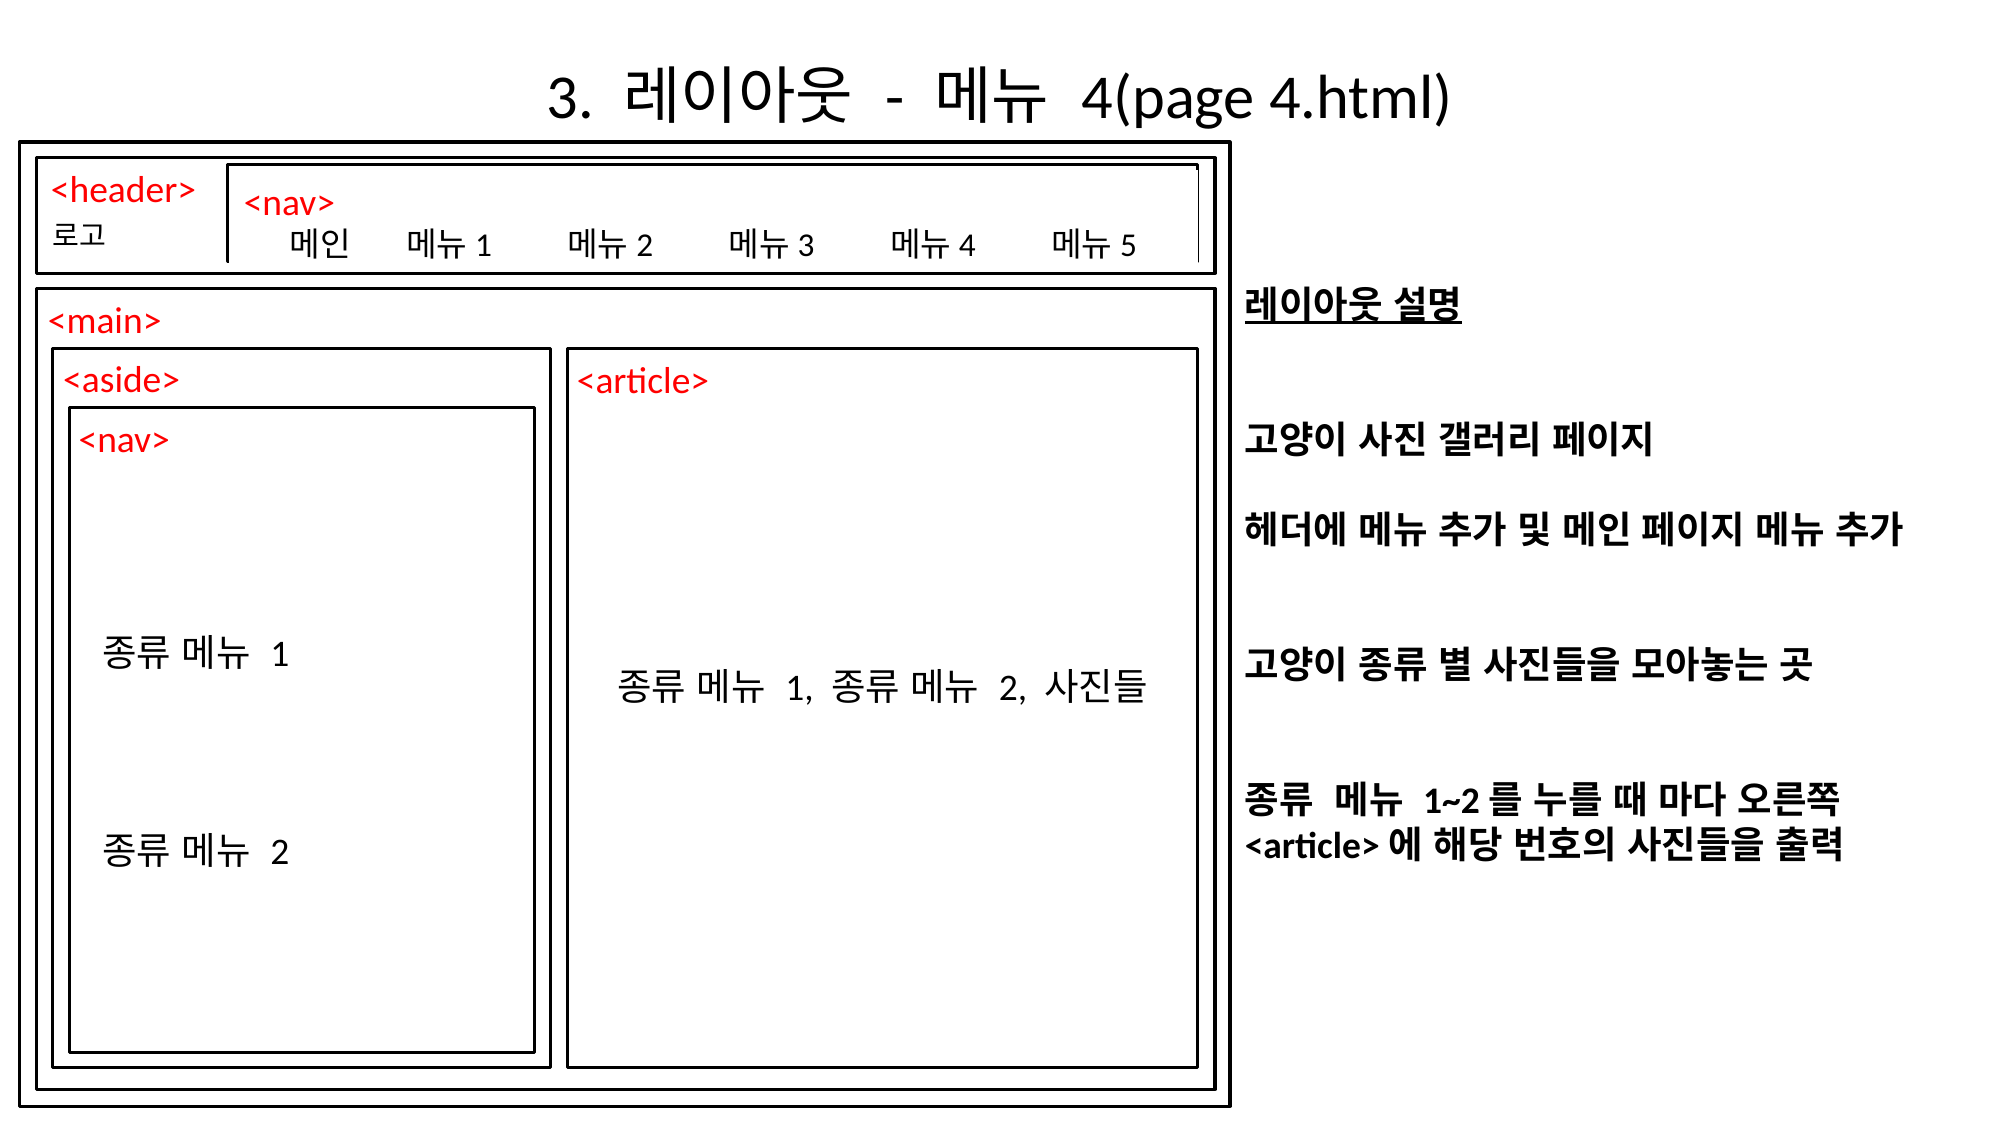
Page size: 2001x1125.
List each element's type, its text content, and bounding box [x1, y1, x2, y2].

text_box [226, 163, 1199, 263]
text_box <article> [534, 348, 744, 409]
text_box 종류 메뉴 1, 종류 메뉴 2, 사진들 [567, 655, 1198, 806]
text_box <nav> 메인 메뉴1 메뉴2 메뉴3 메뉴4 메뉴5 [229, 170, 1198, 271]
text_box 종류 메뉴 2 [87, 819, 516, 880]
text_box [51, 409, 552, 1069]
text_box <nav> [19, 407, 230, 468]
text_box <header> [19, 157, 228, 218]
text_box [18, 140, 1232, 288]
text_box [51, 347, 552, 406]
text_box <main> [0, 288, 210, 348]
text_box [35, 156, 1217, 201]
text_box 레이아웃 설명 고양이 사진 갤러리 페이지 헤더에 메뉴 추가 및 메인 페이지 메뉴 추가 고양이 종류 별 사진들을 모아놓는 곳 종류 메뉴 1~2를 누를 때 마다 오른쪽 <article>에 해당 번호의 사진들을 출력 [1230, 273, 1966, 1125]
title 3. 레이아웃 - 메뉴 4(page 4.html) [99, 0, 1900, 188]
text_box 로고 [37, 201, 1239, 307]
text_box [18, 307, 1230, 1108]
text_box [566, 347, 1199, 1069]
text_box 종류 메뉴 1 [87, 621, 516, 682]
text_box [35, 287, 1217, 1091]
text_box [68, 406, 536, 1054]
text_box <aside> [0, 348, 210, 408]
